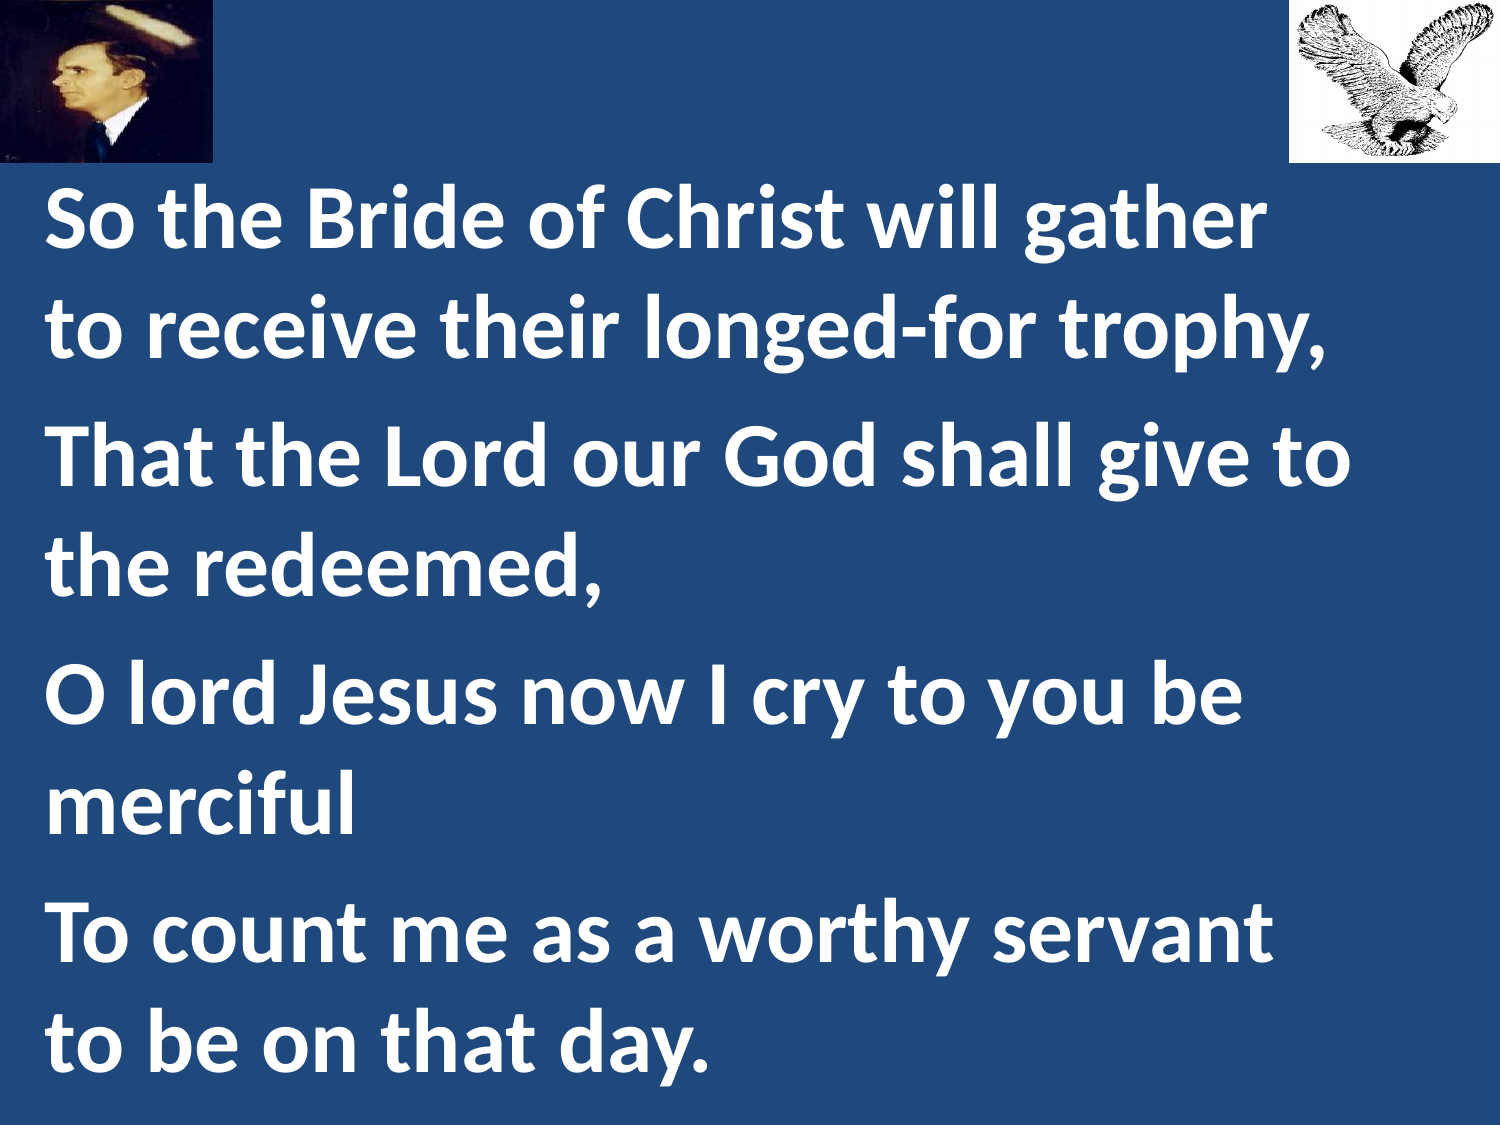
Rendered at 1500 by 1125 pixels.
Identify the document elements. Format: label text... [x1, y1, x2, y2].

picture [0, 0, 213, 163]
picture [1288, 0, 1500, 163]
list So the Bride of Christ will gather to receive their longed-for trophy, That the Lord our God shall give to the redeemed, O lord Jesus now I cry to you be merciful To count me as a worthy servant to be on that day. [29, 149, 1380, 892]
